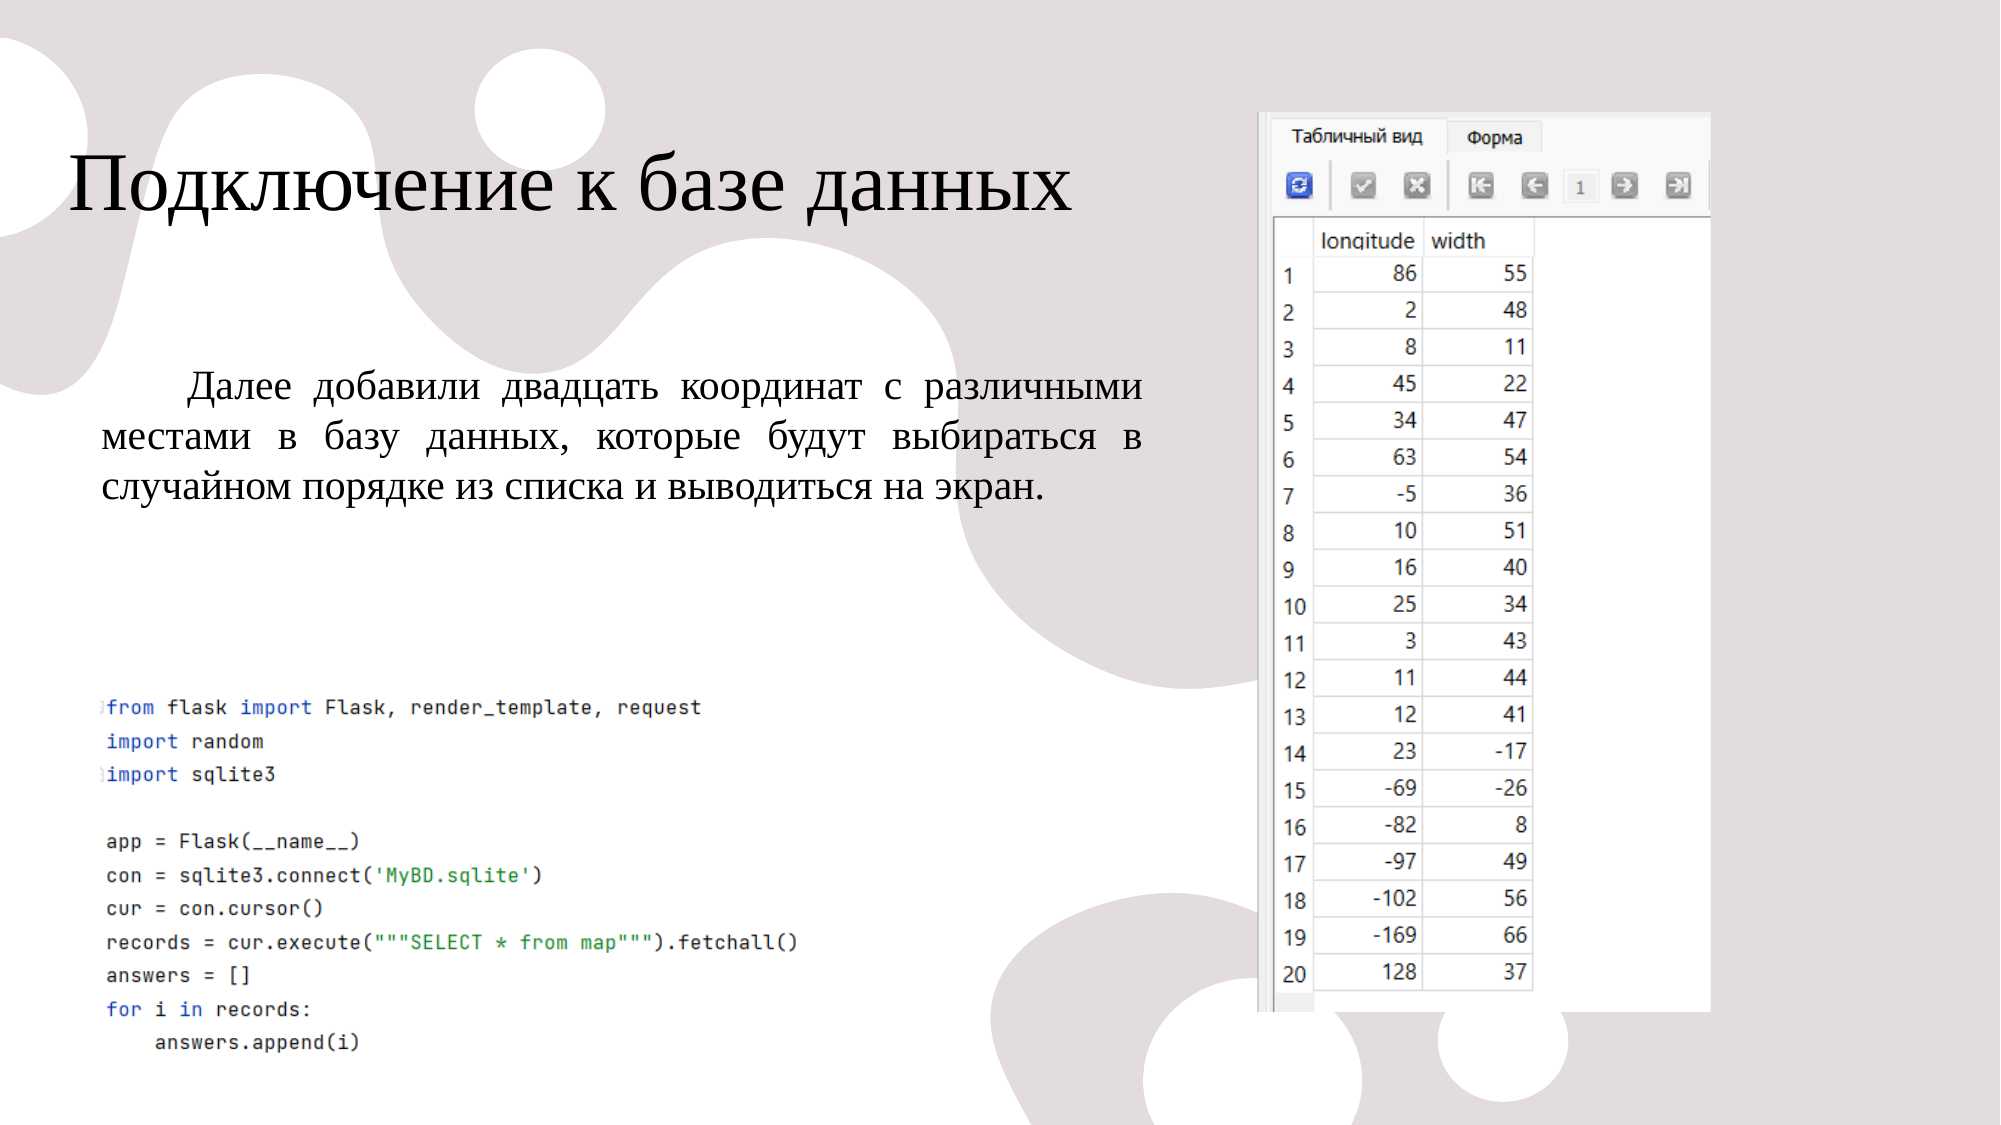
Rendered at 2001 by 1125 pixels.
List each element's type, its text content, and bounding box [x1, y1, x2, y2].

picture [1257, 112, 1711, 1012]
title Подключение к базе данных [53, 17, 1854, 235]
picture [100, 696, 802, 1065]
text_box Далее добавили двадцать координат с различными местами в базу данных, которые будут выбираться в случайном порядке из списка и выводиться на экран. [86, 350, 1159, 516]
